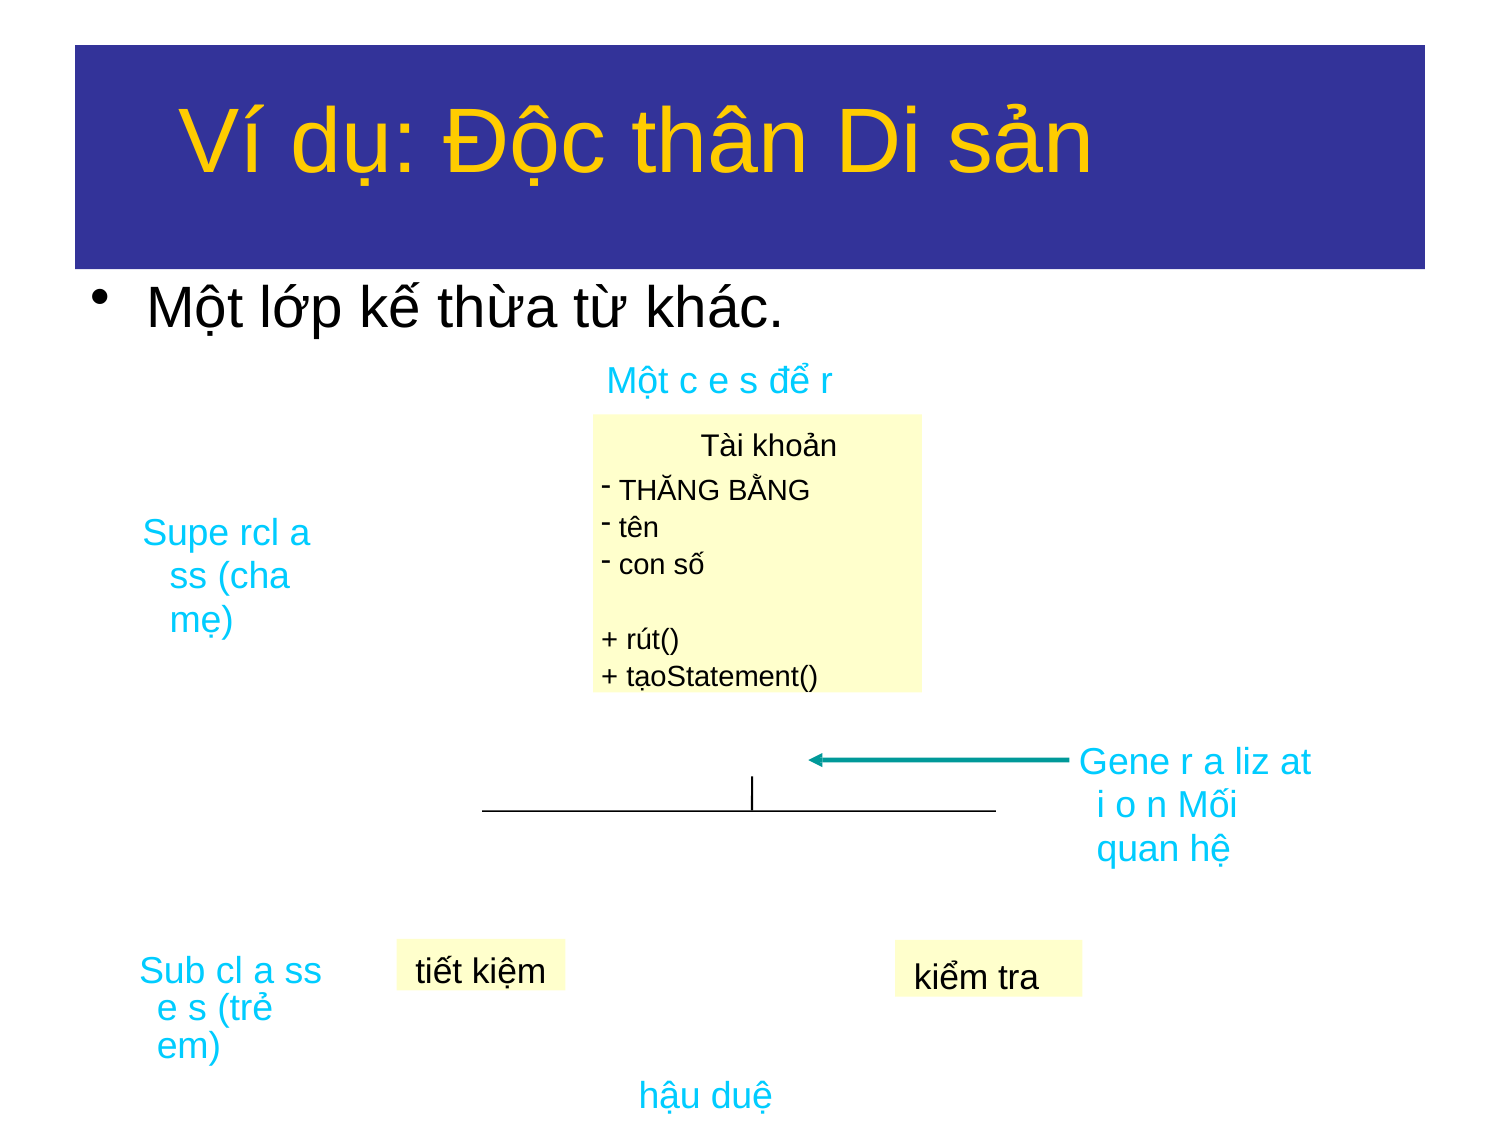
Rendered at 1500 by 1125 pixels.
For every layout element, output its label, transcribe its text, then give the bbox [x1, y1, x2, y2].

text_box Tài khoản THĂNG BẰNG tên con số + rút() + tạoStatement() [593, 414, 922, 693]
text_box kiểm tra [895, 939, 1083, 997]
text_box Supe rcl a ss (cha mẹ) [140, 504, 330, 640]
text_box Một lớp kế thừa từ khác. Một c e s để r [87, 270, 977, 402]
title Ví dụ: Độc thân Di sản [75, 45, 1425, 270]
text_box hậu duệ [636, 1068, 860, 1116]
text_box Gene r a liz at i o n Mối quan hệ [1076, 733, 1323, 870]
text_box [481, 776, 996, 813]
text_box Sub cl a ss e s (trẻ em) [137, 943, 334, 1066]
text_box tiết kiệm [396, 938, 566, 991]
text_box [808, 753, 1070, 768]
